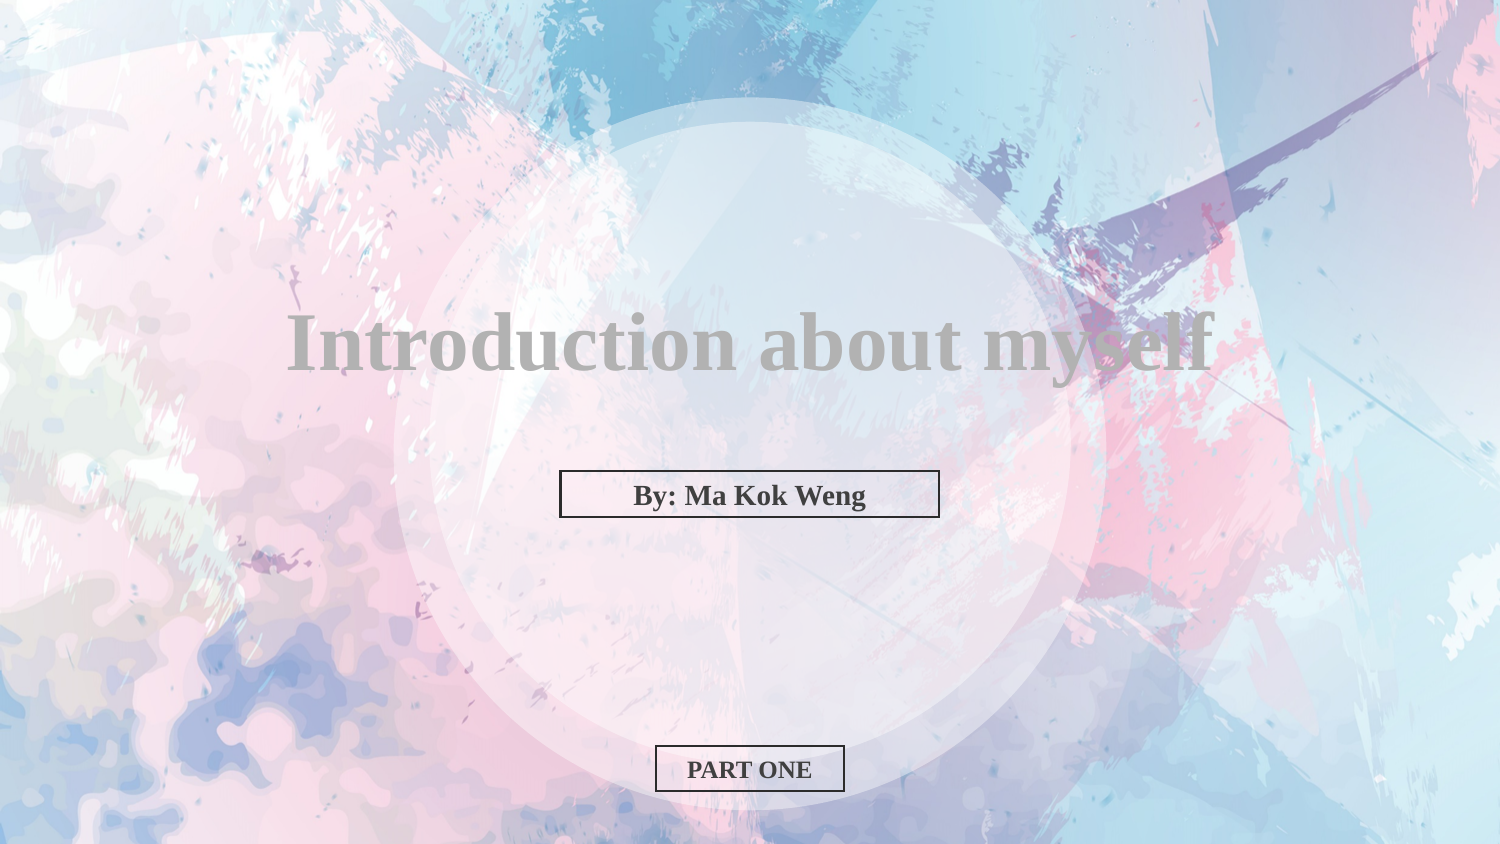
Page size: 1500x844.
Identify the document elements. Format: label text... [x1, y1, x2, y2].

text_box [392, 395, 1108, 812]
text_box [428, 395, 1072, 750]
text_box [472, 120, 1028, 280]
text_box By: Ma Kok Weng [559, 470, 940, 518]
text_box PART ONE [655, 745, 845, 792]
text_box Introduction about myself [270, 280, 1230, 395]
text_box [437, 96, 1063, 280]
picture [0, 0, 1500, 844]
